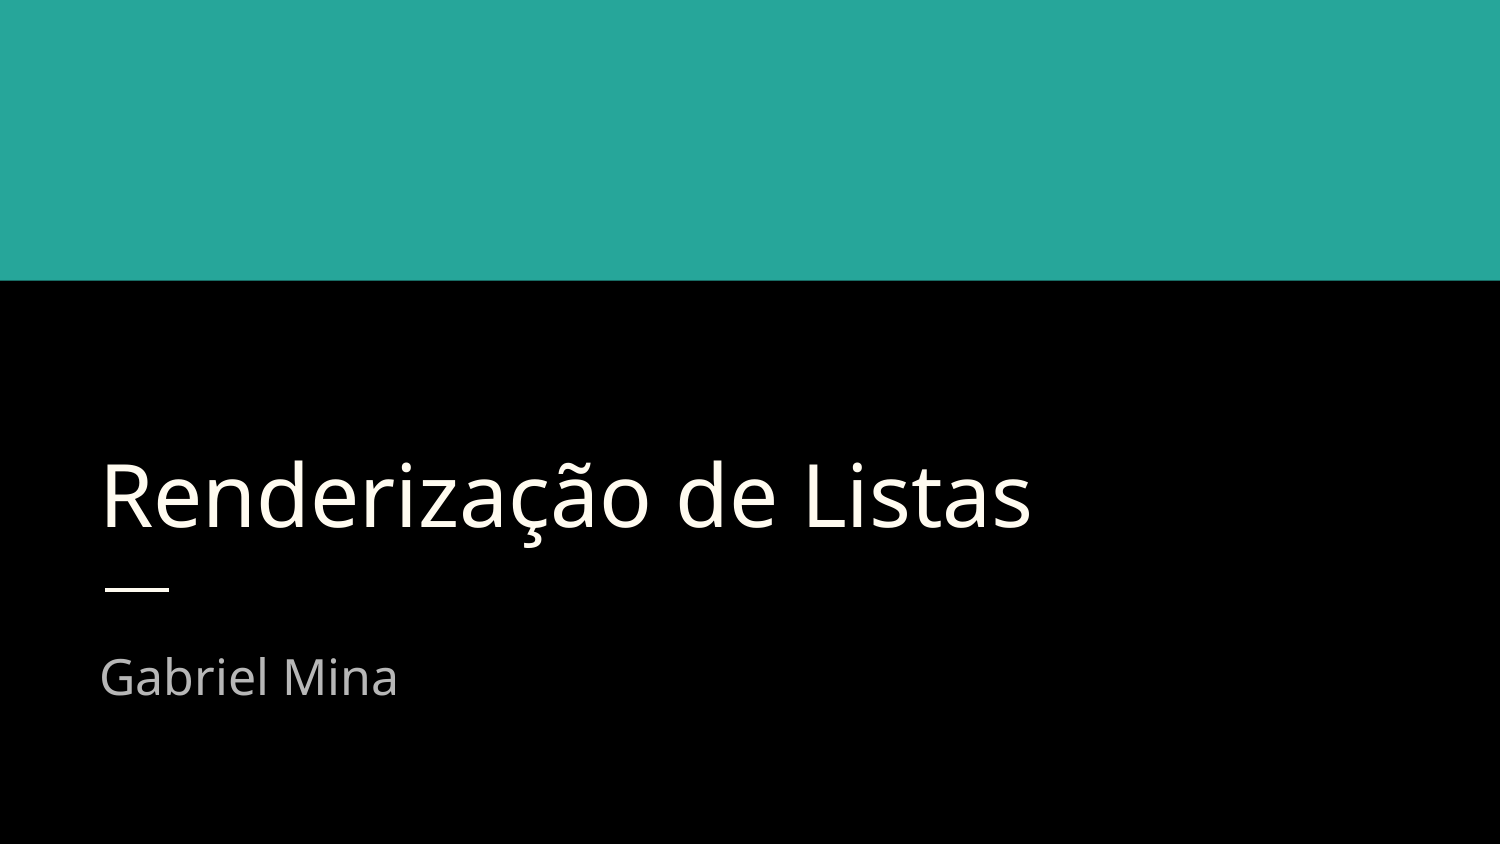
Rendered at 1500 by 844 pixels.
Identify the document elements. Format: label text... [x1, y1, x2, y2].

subtitle Gabriel Mina [84, 630, 1416, 760]
title Renderização de Listas [84, 310, 1416, 561]
